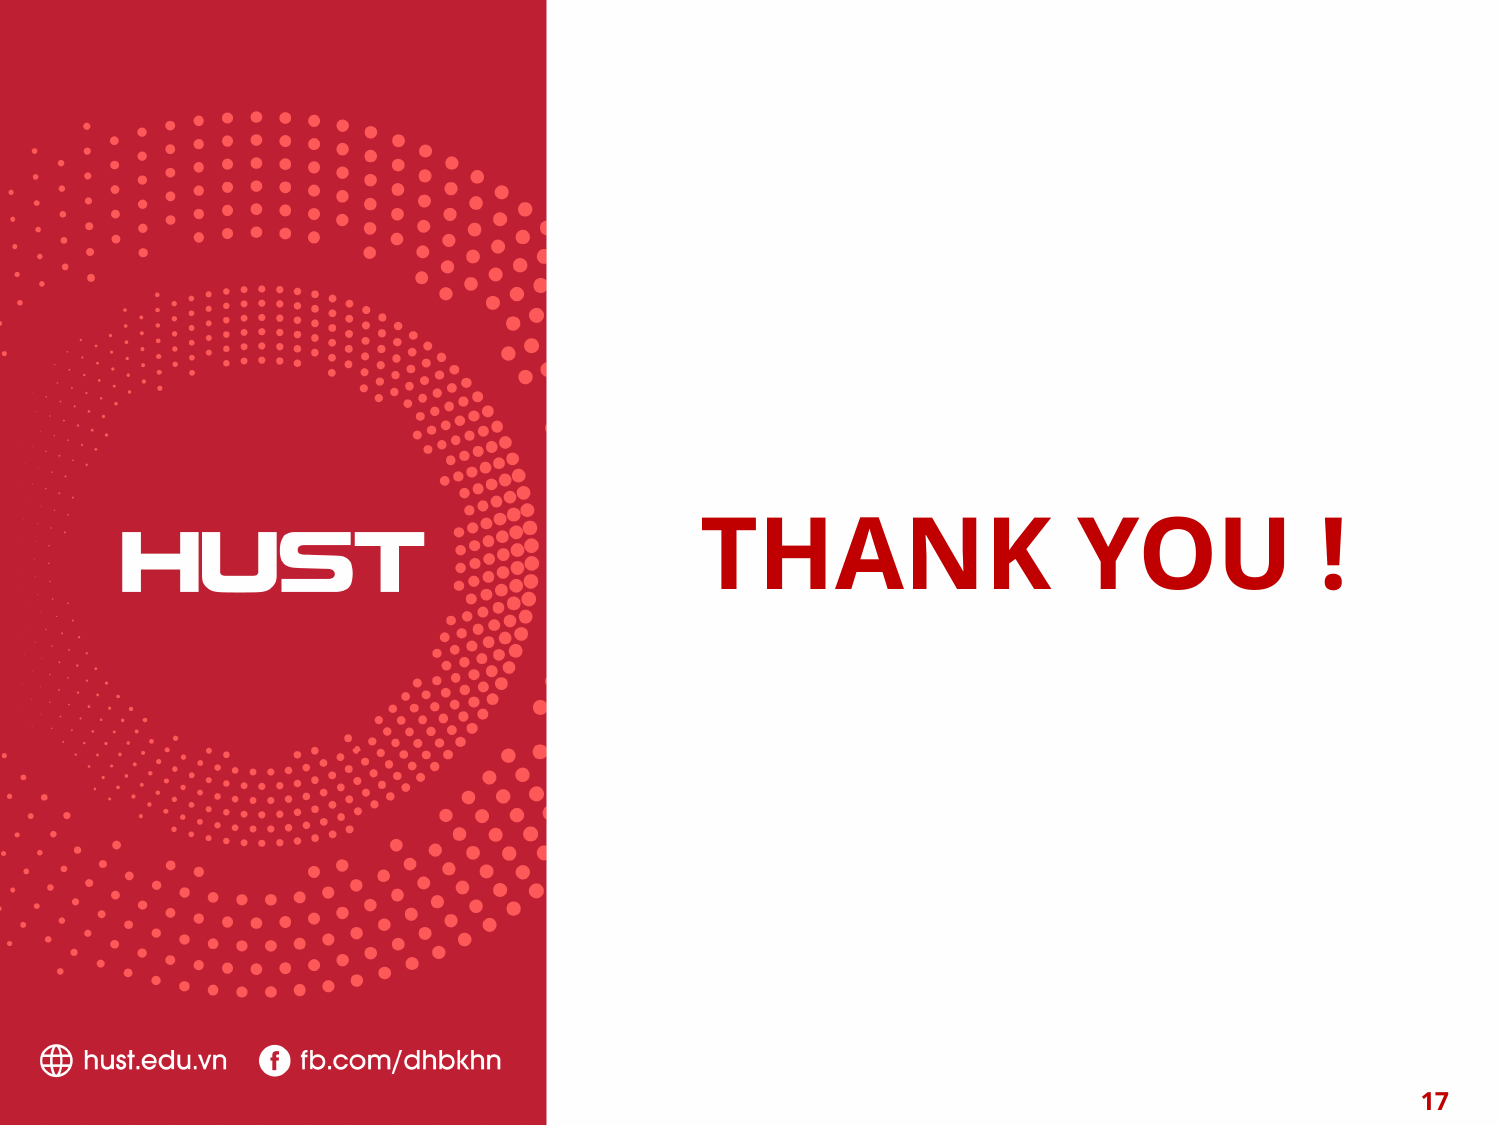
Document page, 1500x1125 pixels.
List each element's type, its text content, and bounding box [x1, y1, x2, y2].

picture [0, 0, 1500, 1125]
text_box THANK YOU ! [685, 495, 1375, 630]
slide_number 17 [1126, 1078, 1464, 1125]
